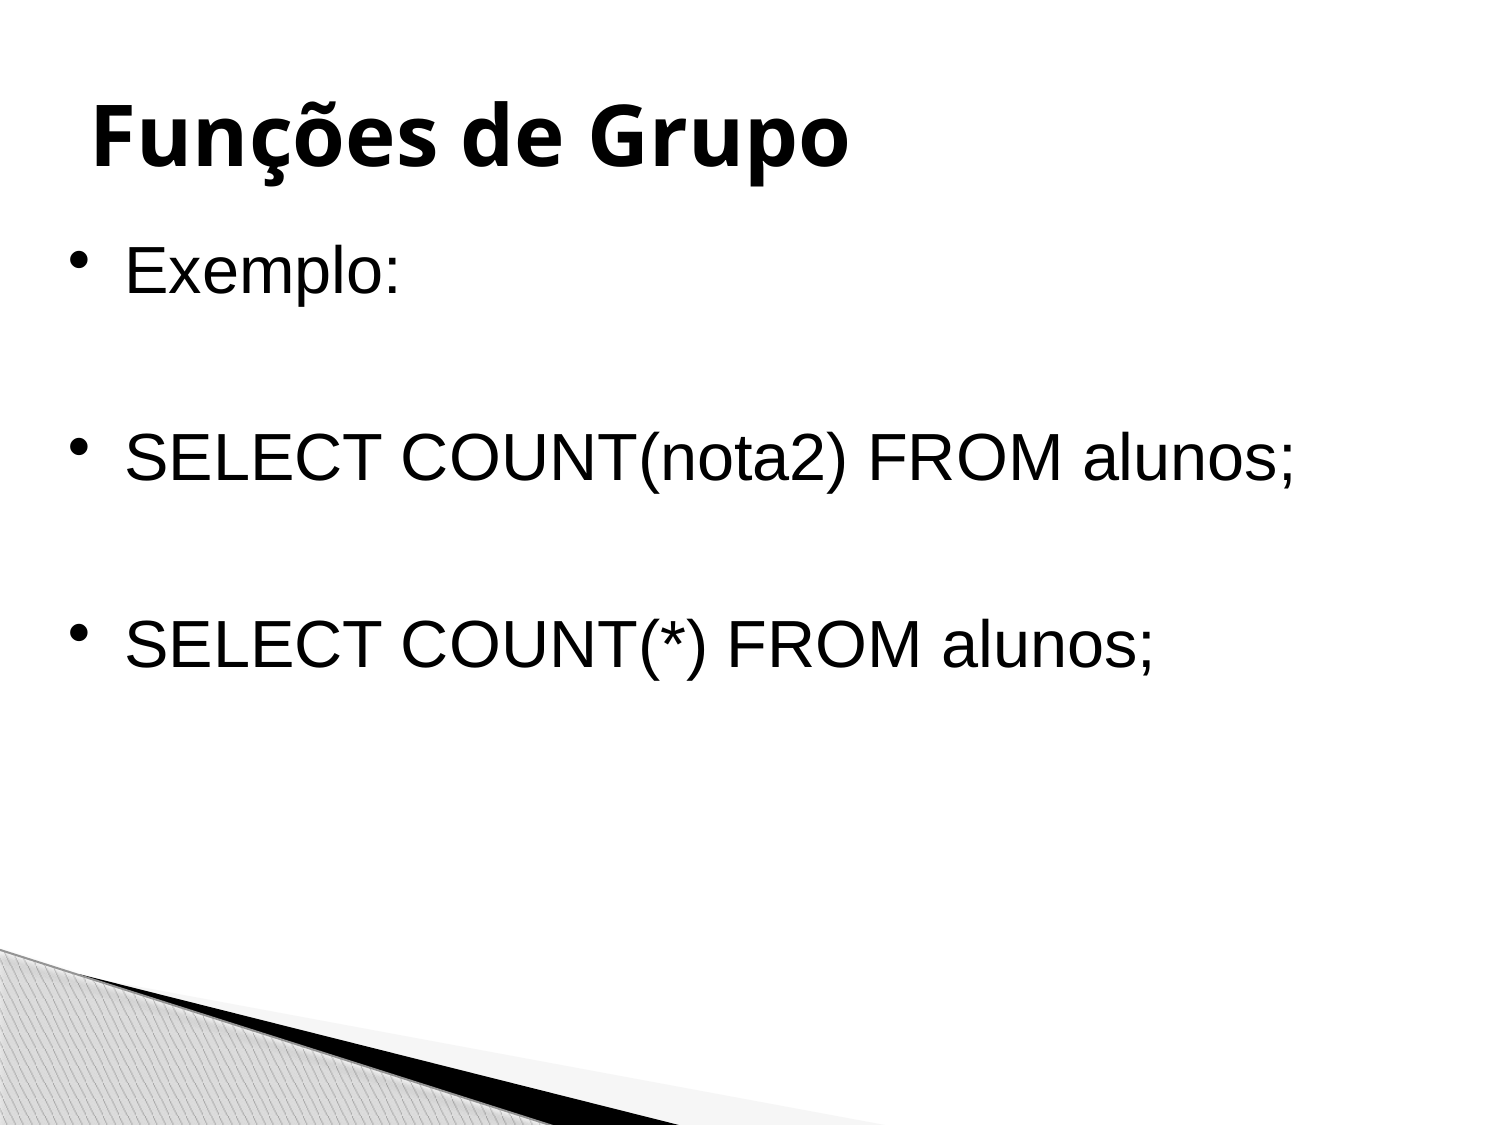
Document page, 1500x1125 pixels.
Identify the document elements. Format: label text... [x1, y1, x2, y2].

text_box Exemplo: SELECT COUNT(nota2) FROM alunos; SELECT COUNT(*) FROM alunos; [53, 219, 1463, 1071]
title Funções de Grupo [75, 45, 1425, 219]
